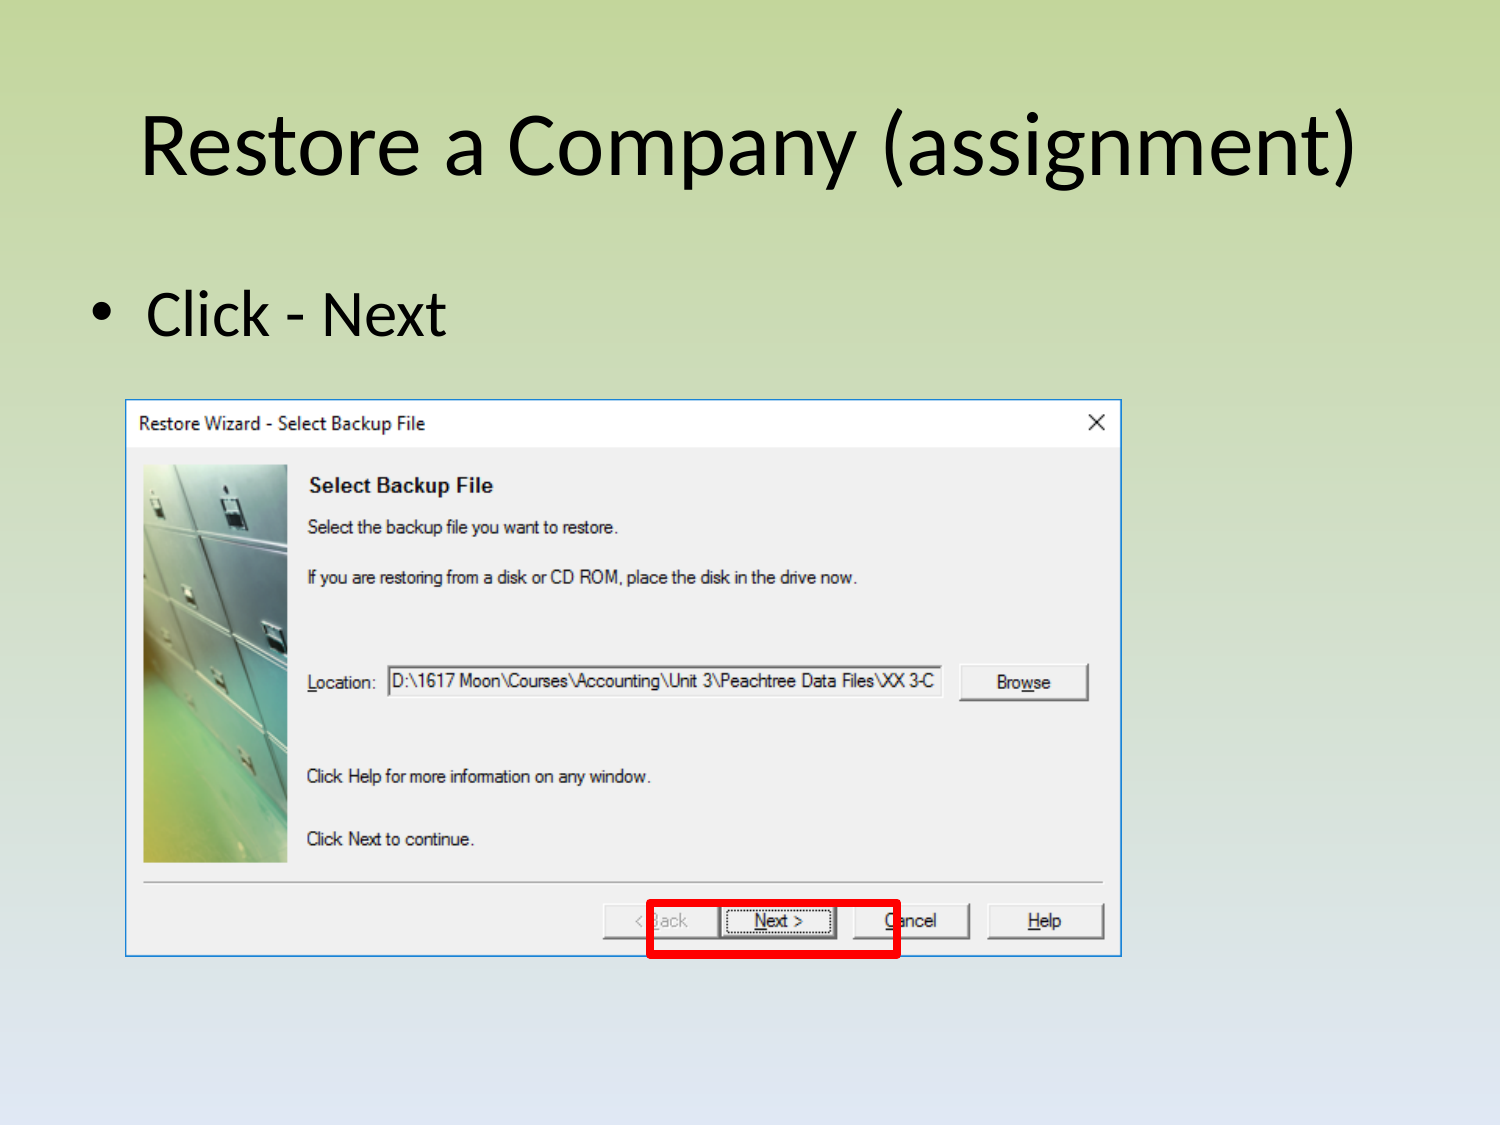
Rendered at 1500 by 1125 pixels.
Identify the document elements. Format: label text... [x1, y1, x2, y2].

picture [124, 399, 1123, 957]
title Restore a Company (assignment) [75, 45, 1425, 233]
list Click - Next [75, 262, 1425, 1005]
